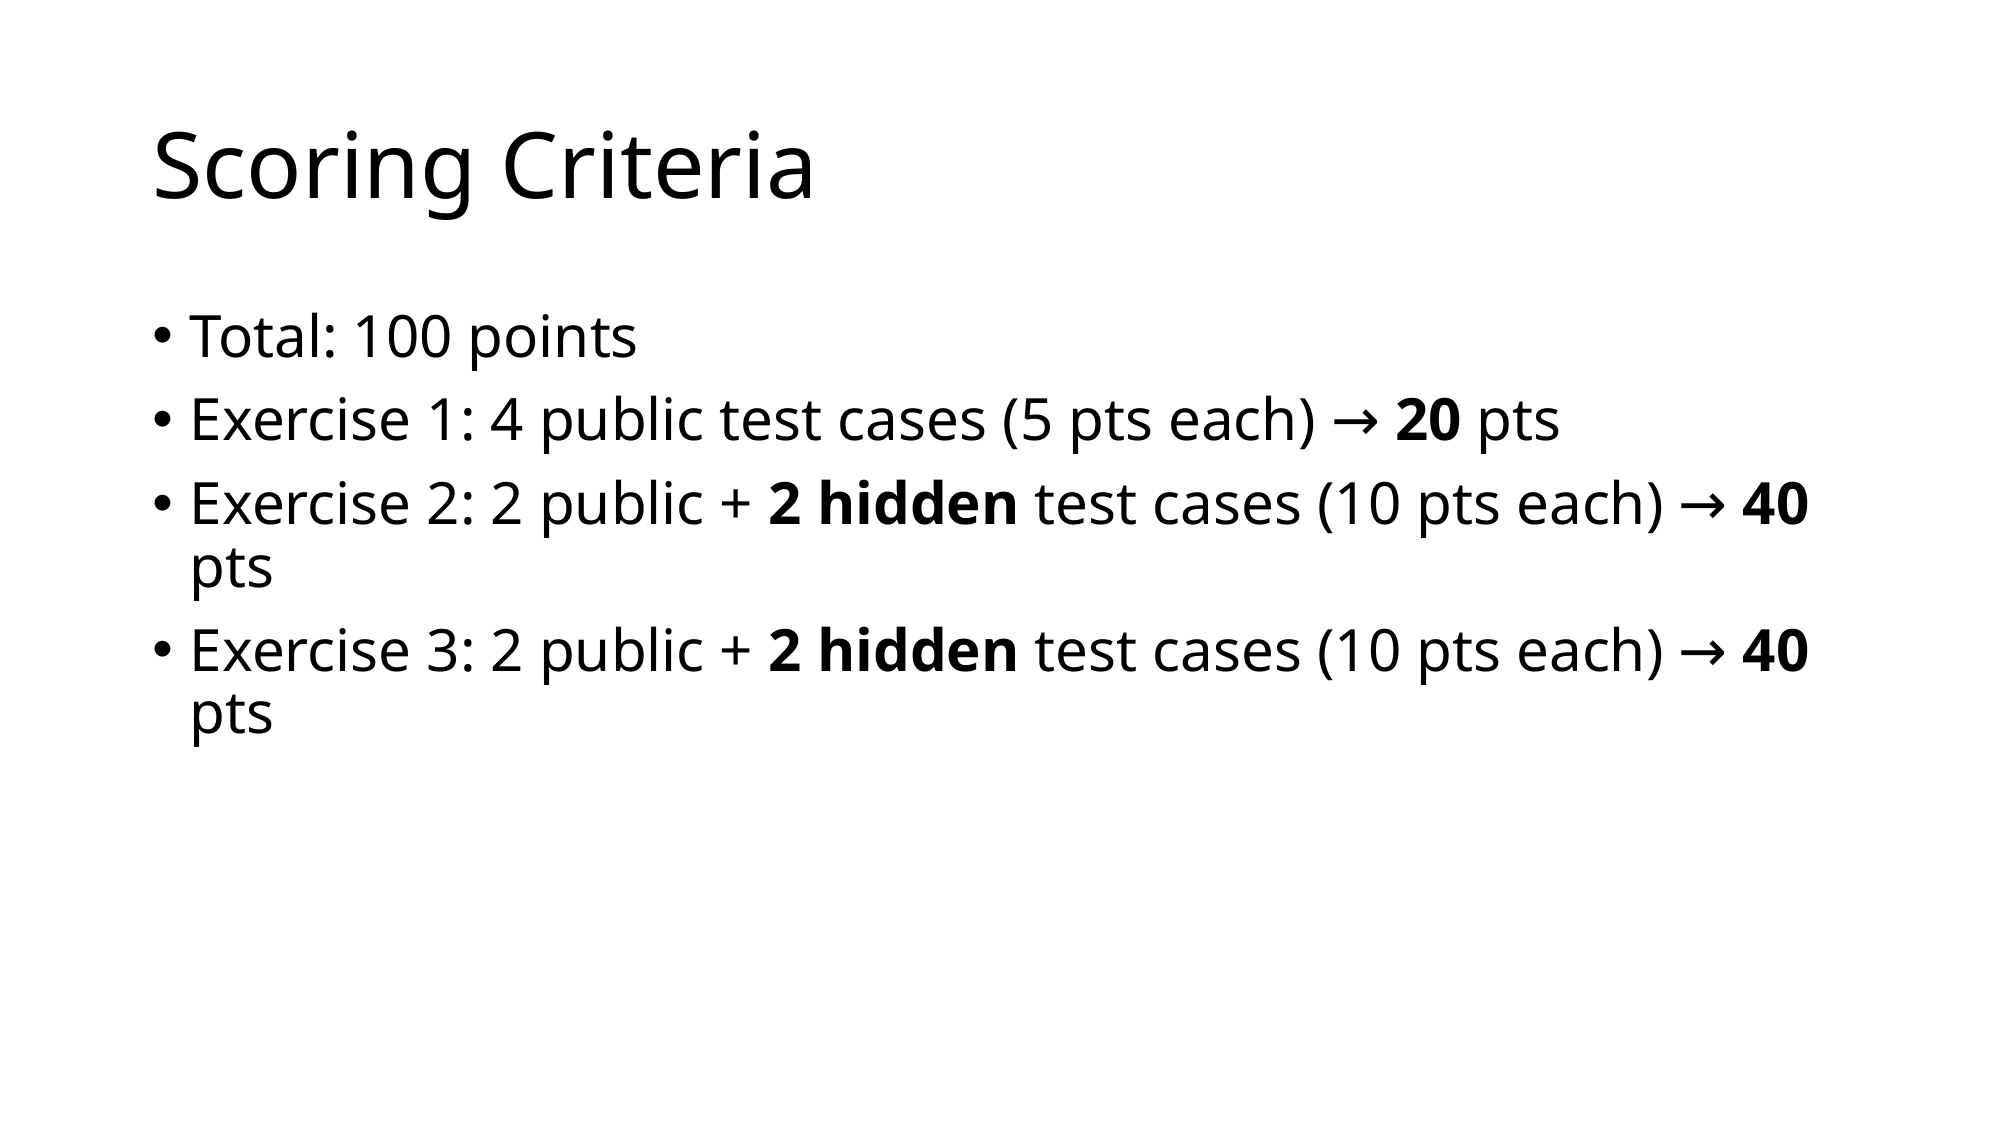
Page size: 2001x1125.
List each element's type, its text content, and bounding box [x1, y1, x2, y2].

list Total: 100 points Exercise 1: 4 public test cases (5 pts each) → 20 pts Exercise 2: 2 public + 2 hidden test cases (10 pts each) → 40 pts Exercise 3: 2 public + 2 hidden test cases (10 pts each) → 40 pts [137, 299, 1863, 1014]
title Scoring Criteria [137, 59, 1863, 278]
